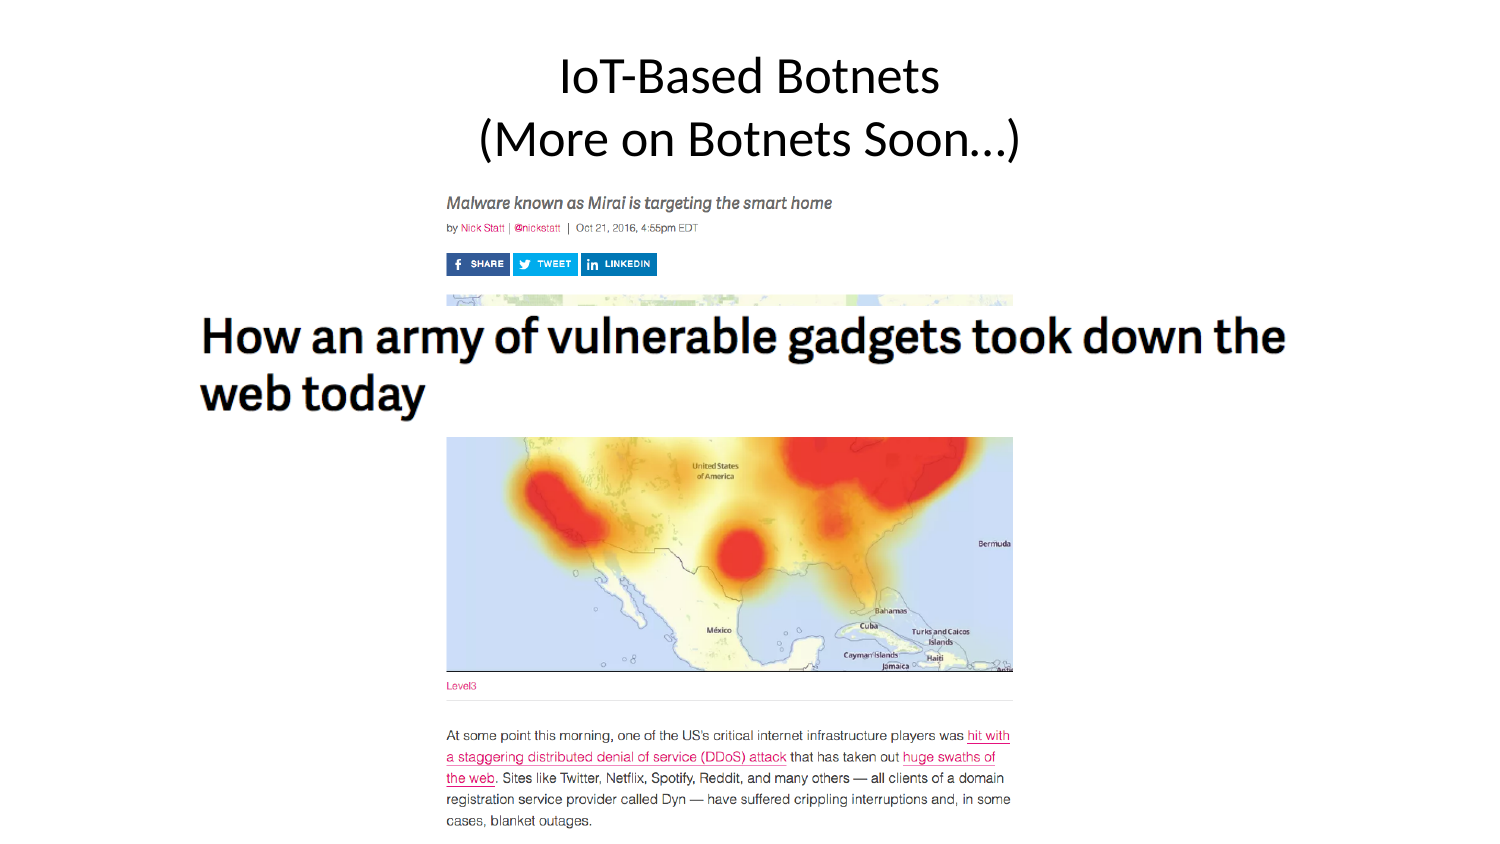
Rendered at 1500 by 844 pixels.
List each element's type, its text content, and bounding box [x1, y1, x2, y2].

title IoT-Based Botnets (More on Botnets Soon…) [75, 33, 1425, 175]
picture [187, 186, 1313, 844]
